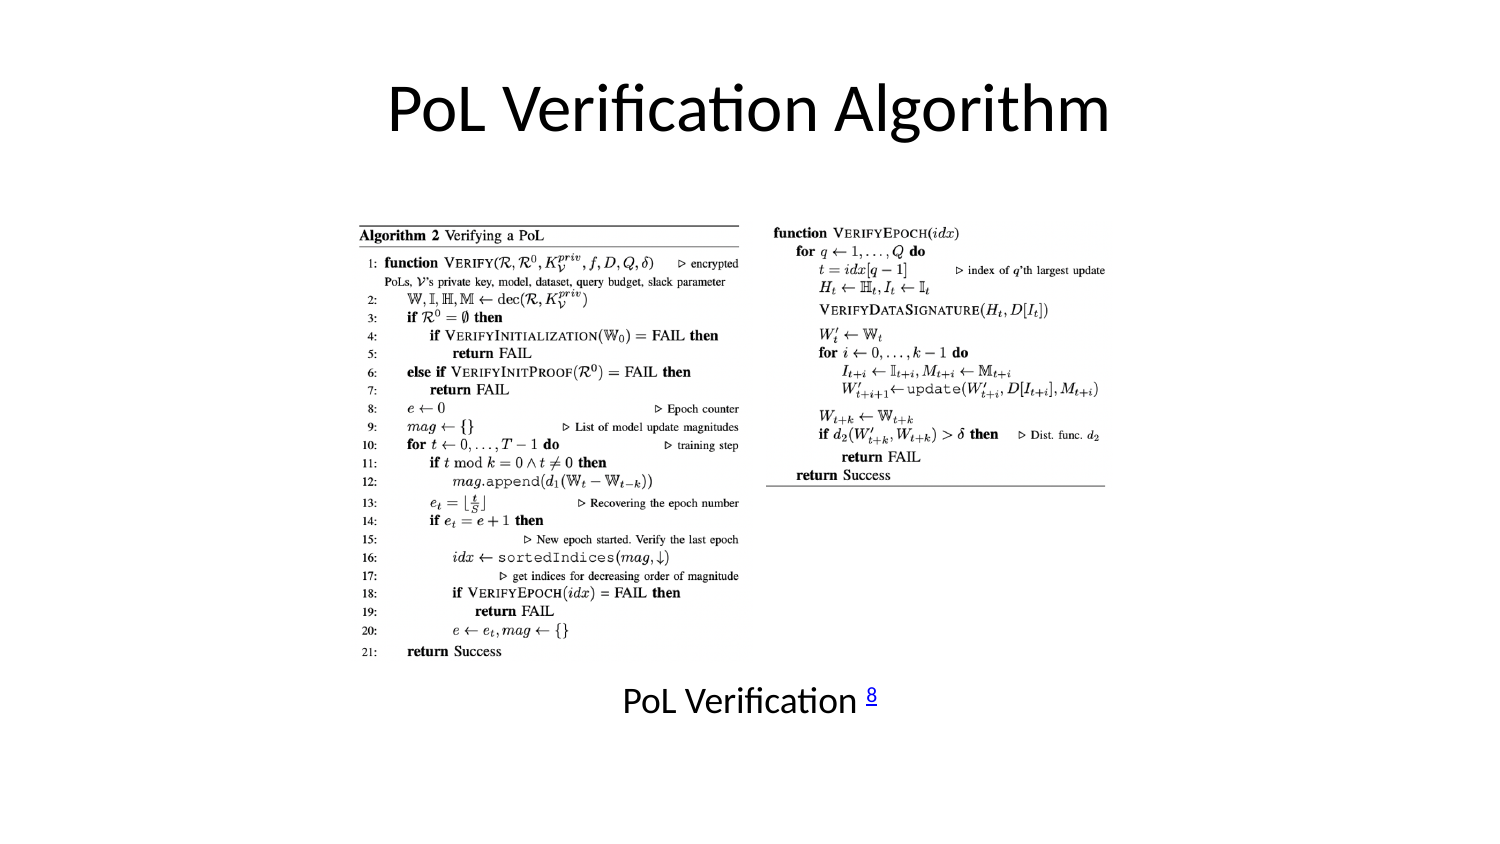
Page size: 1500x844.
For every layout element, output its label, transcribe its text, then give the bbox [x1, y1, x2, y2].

text_box PoL Verification 8 [74, 668, 1425, 753]
picture [349, 195, 1151, 669]
title PoL Verification Algorithm [75, 33, 1425, 175]
